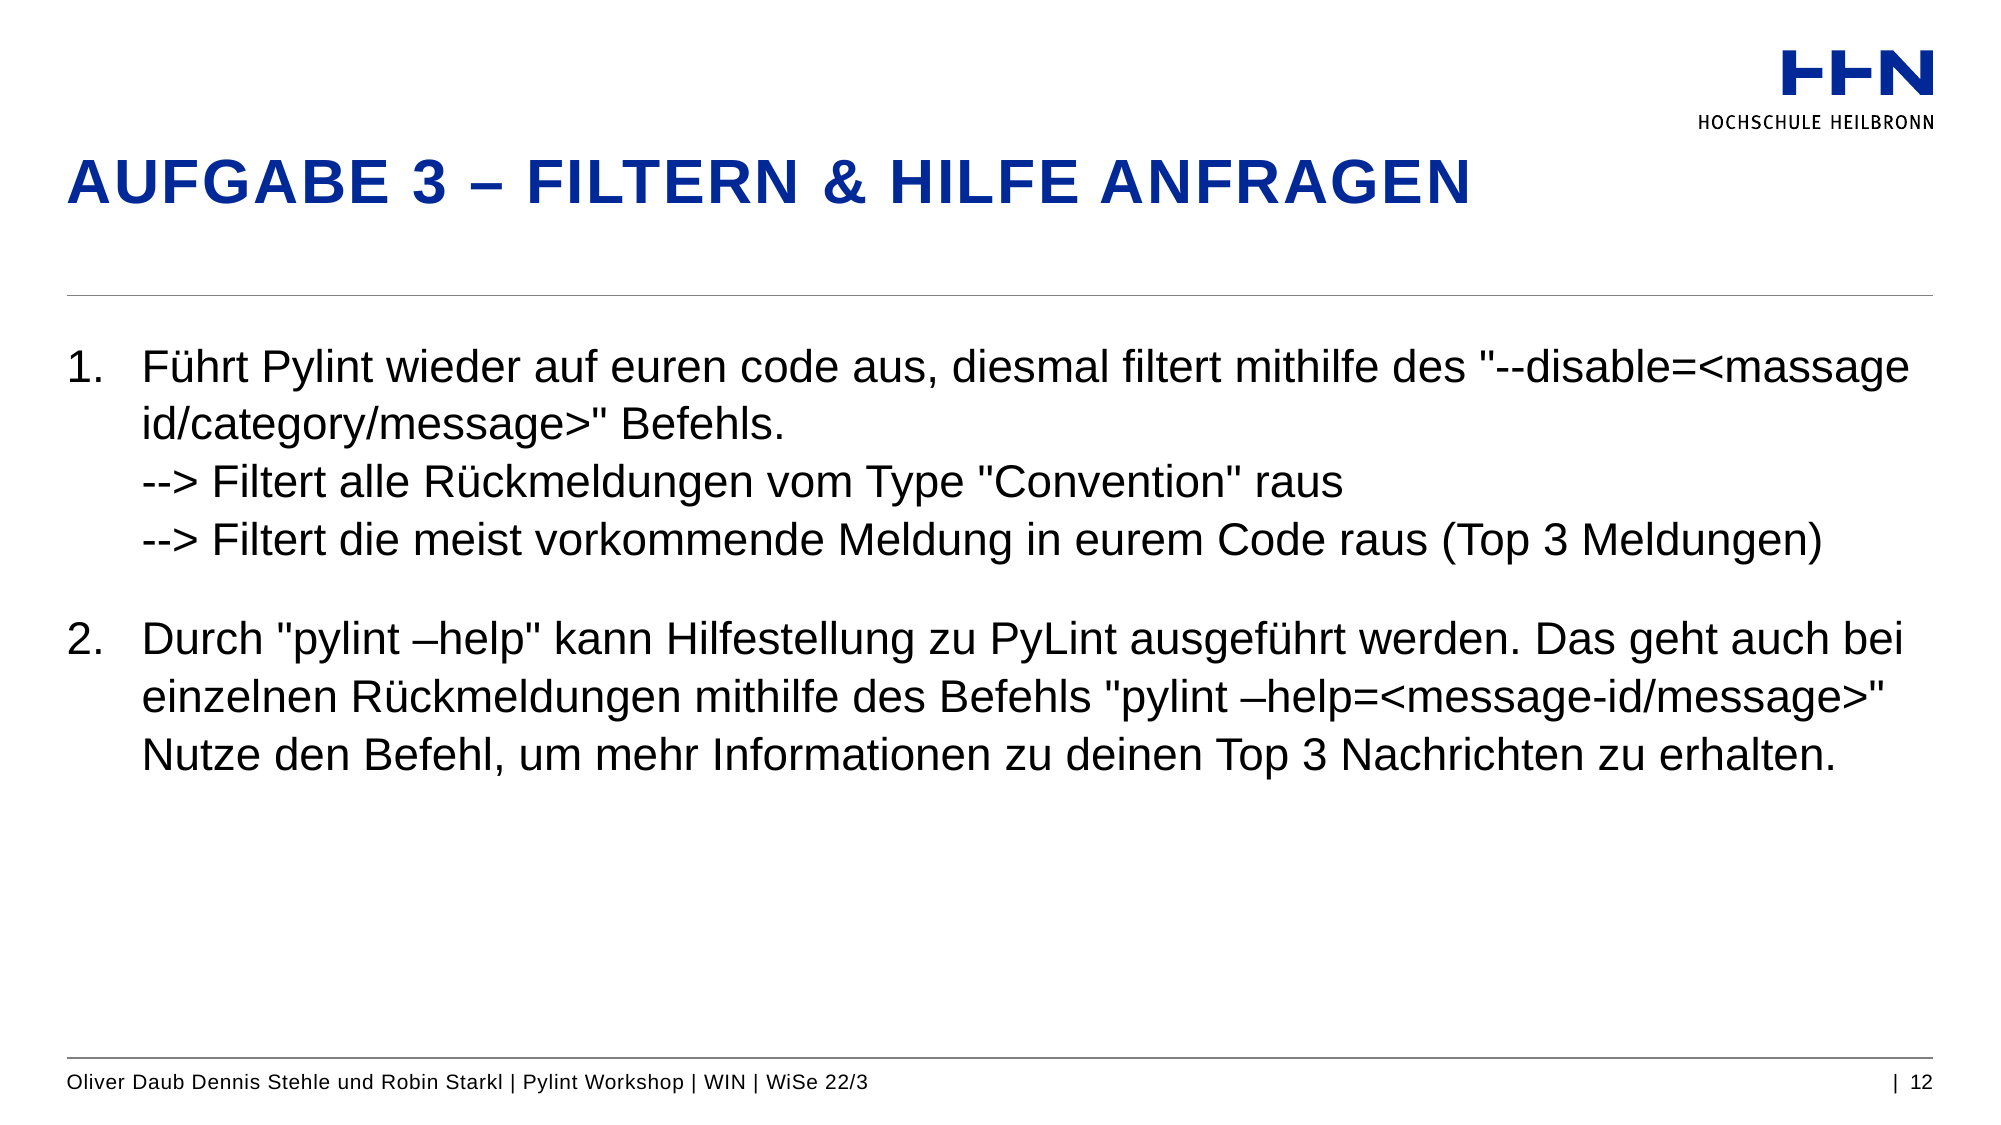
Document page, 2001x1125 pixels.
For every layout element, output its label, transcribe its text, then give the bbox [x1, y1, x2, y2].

title Aufgabe 3 – Filtern & Hilfe Anfragen [66, 147, 1933, 290]
footer Oliver Daub Dennis Stehle und Robin Starkl | Pylint Workshop | WIN | WiSe 22/3 [66, 1068, 1513, 1105]
list Führt Pylint wieder auf euren code aus, diesmal filtert mithilfe des "--disable=<massage id/category/message>" Befehls. --> Filtert alle Rückmeldungen vom Type "Convention" raus --> Filtert die meist vorkommende Meldung in eurem Code raus (Top 3 Meldungen) Durch "pylint –help" kann Hilfestellung zu PyLint ausgeführt werden. Das geht auch bei einzelnen Rückmeldungen mithilfe des Befehls "pylint –help=<message-id/message>" Nutze den Befehl, um mehr Informationen zu deinen Top 3 Nachrichten zu erhalten. [66, 333, 1933, 1025]
slide_number | 12 [1621, 1068, 1933, 1105]
